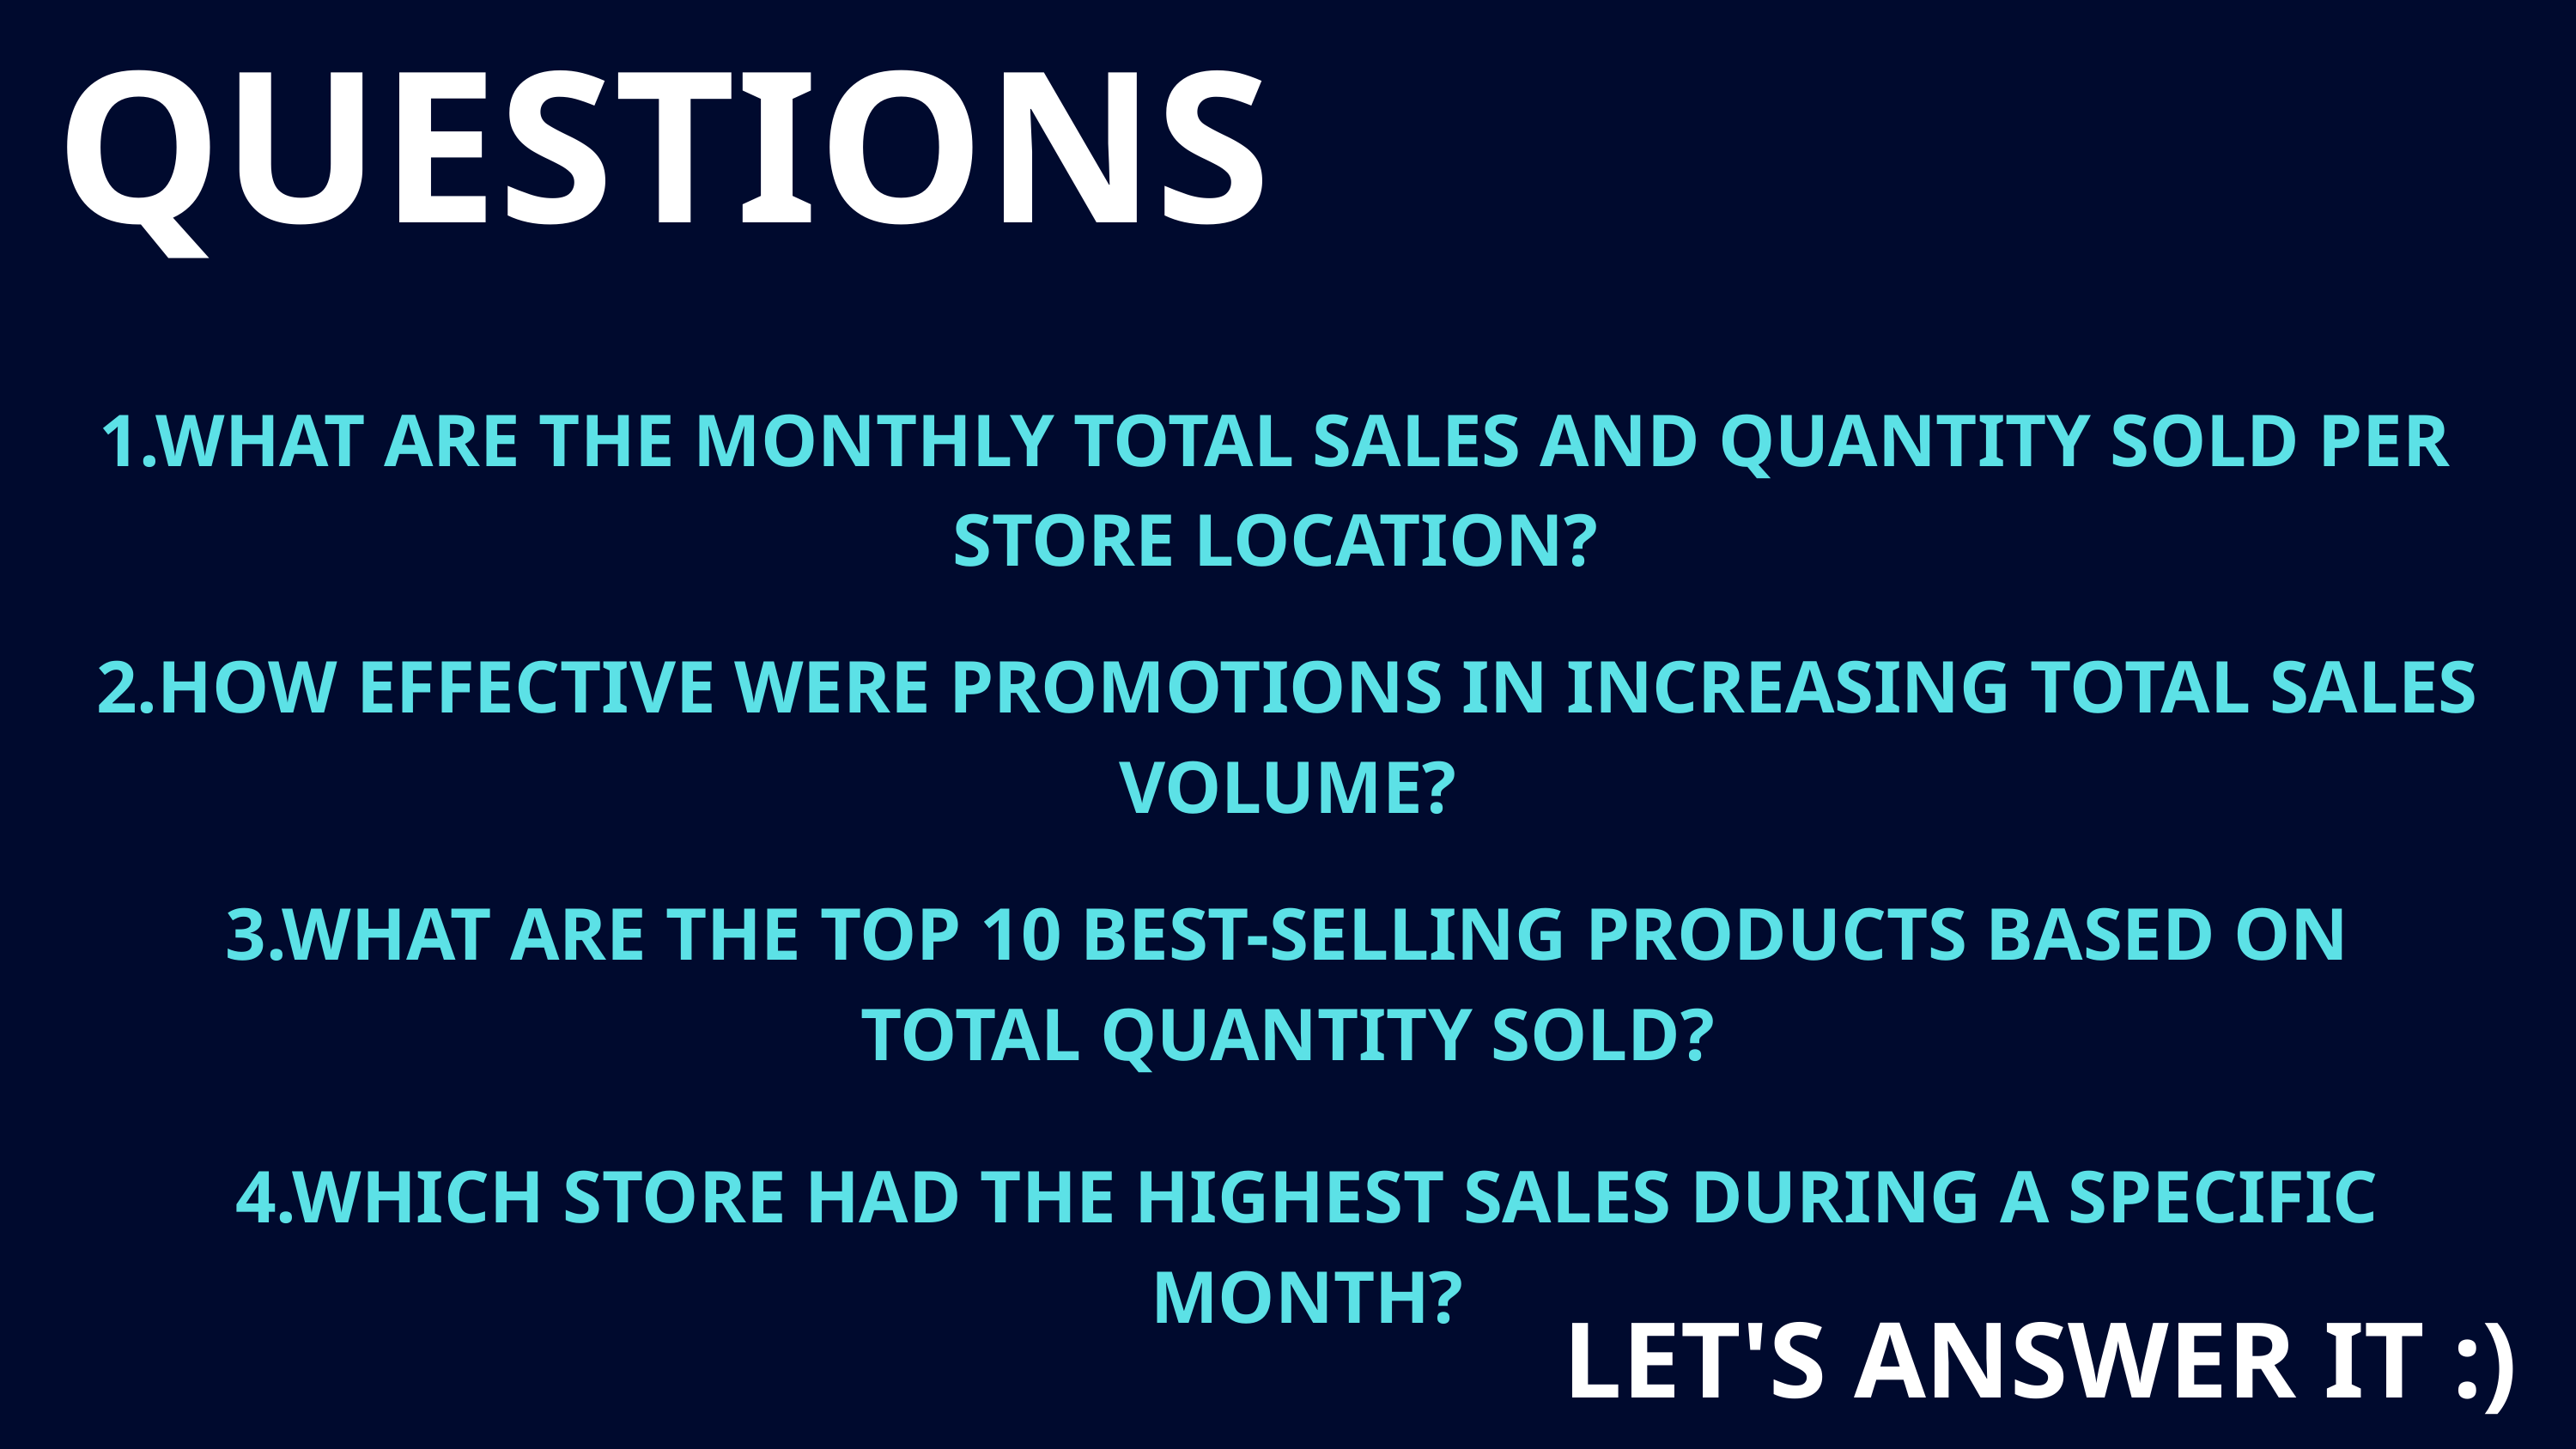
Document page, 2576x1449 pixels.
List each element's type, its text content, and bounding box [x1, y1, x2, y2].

text_box QUESTIONS [55, 54, 1730, 265]
text_box 3.WHAT ARE THE TOP 10 BEST-SELLING PRODUCTS BASED ON TOTAL QUANTITY SOLD? [144, 874, 2432, 1075]
text_box 4.WHICH STORE HAD THE HIGHEST SALES DURING A SPECIFIC MONTH? [119, 1137, 2496, 1337]
text_box 2.HOW EFFECTIVE WERE PROMOTIONS IN INCREASING TOTAL SALES VOLUME? [67, 627, 2509, 828]
text_box LET'S ANSWER IT :) [1528, 1272, 2554, 1420]
text_box 1.WHAT ARE THE MONTHLY TOTAL SALES AND QUANTITY SOLD PER STORE LOCATION? [55, 380, 2496, 581]
